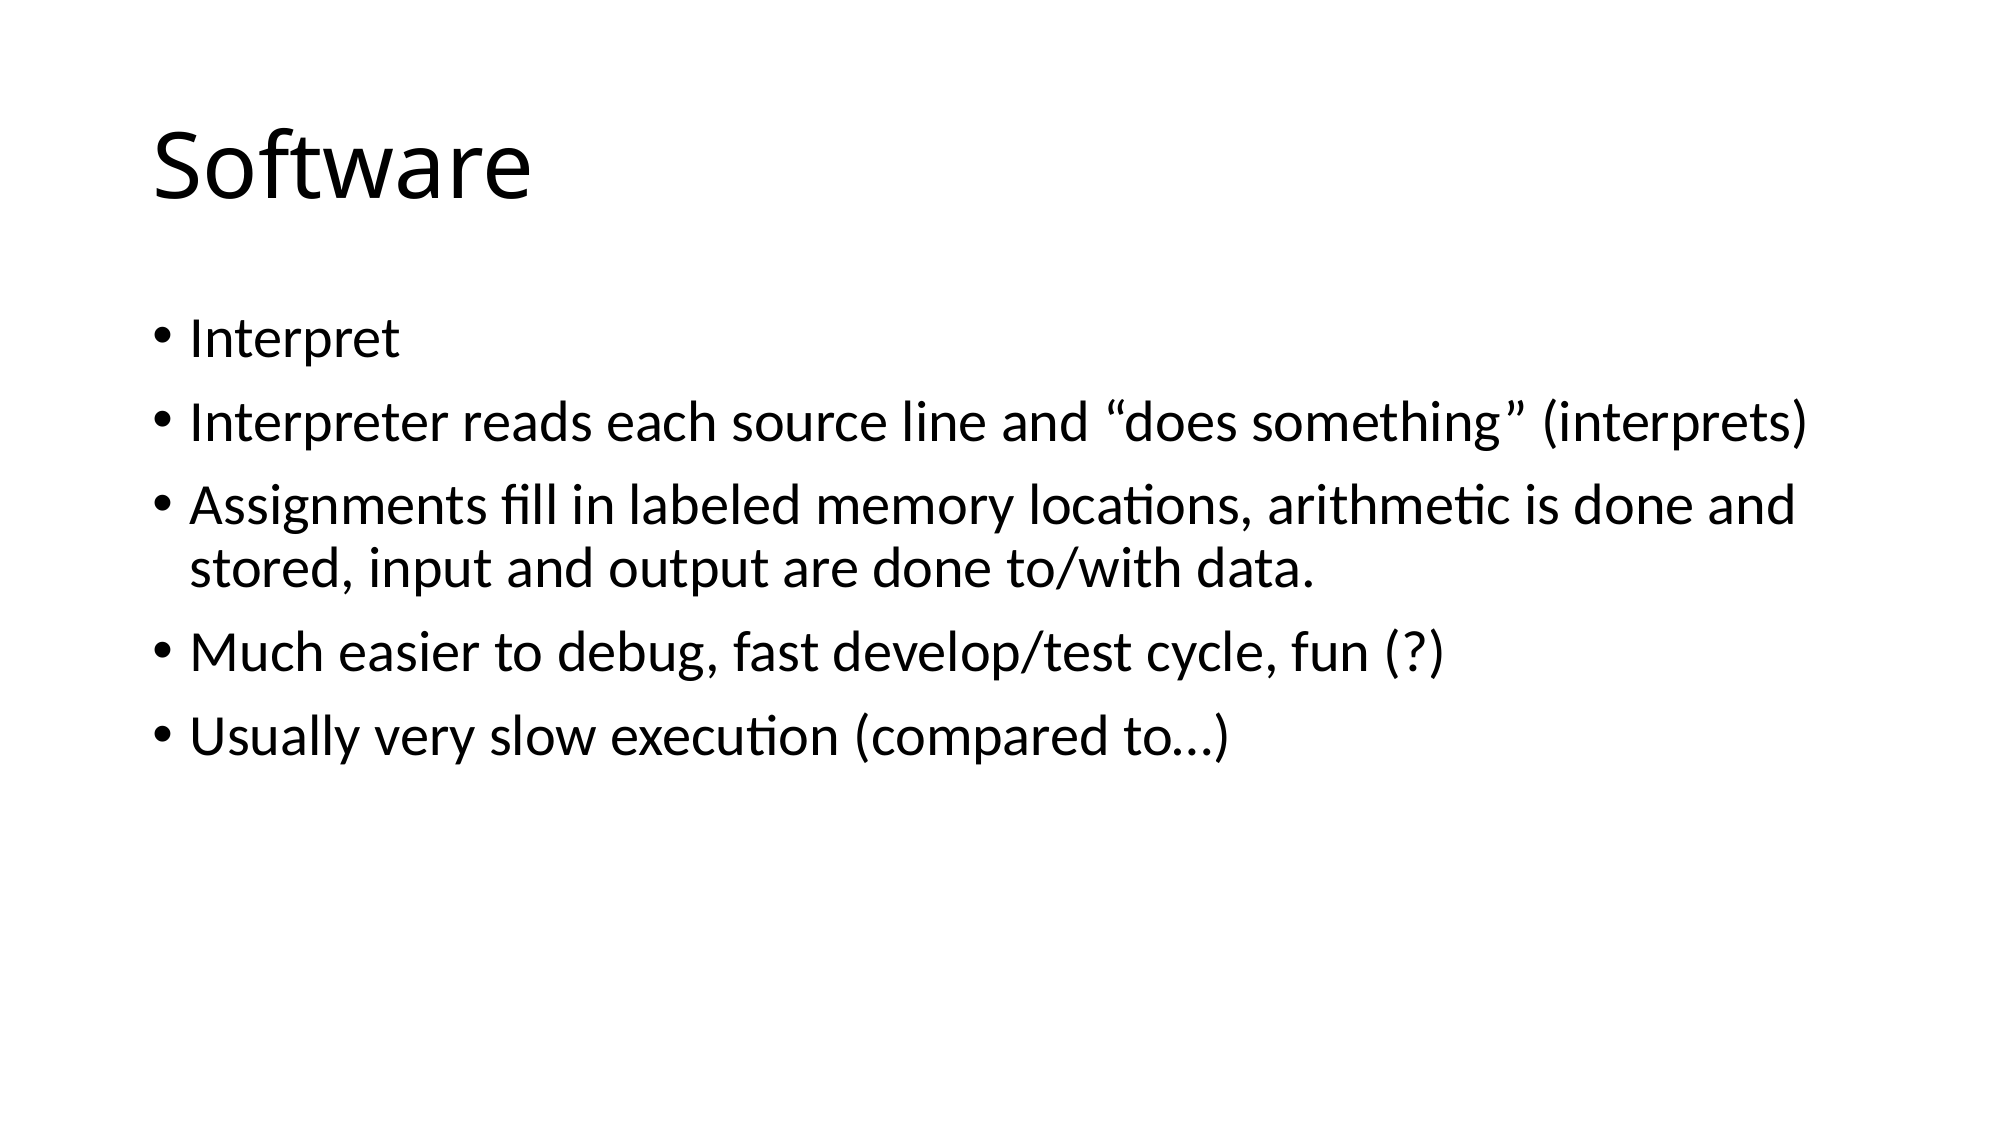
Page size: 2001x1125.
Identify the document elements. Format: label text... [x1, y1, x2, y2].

title Software [137, 59, 1863, 278]
list Interpret Interpreter reads each source line and “does something” (interprets) Assignments fill in labeled memory locations, arithmetic is done and stored, input and output are done to/with data. Much easier to debug, fast develop/test cycle, fun (?) Usually very slow execution (compared to…) [137, 299, 1863, 1014]
